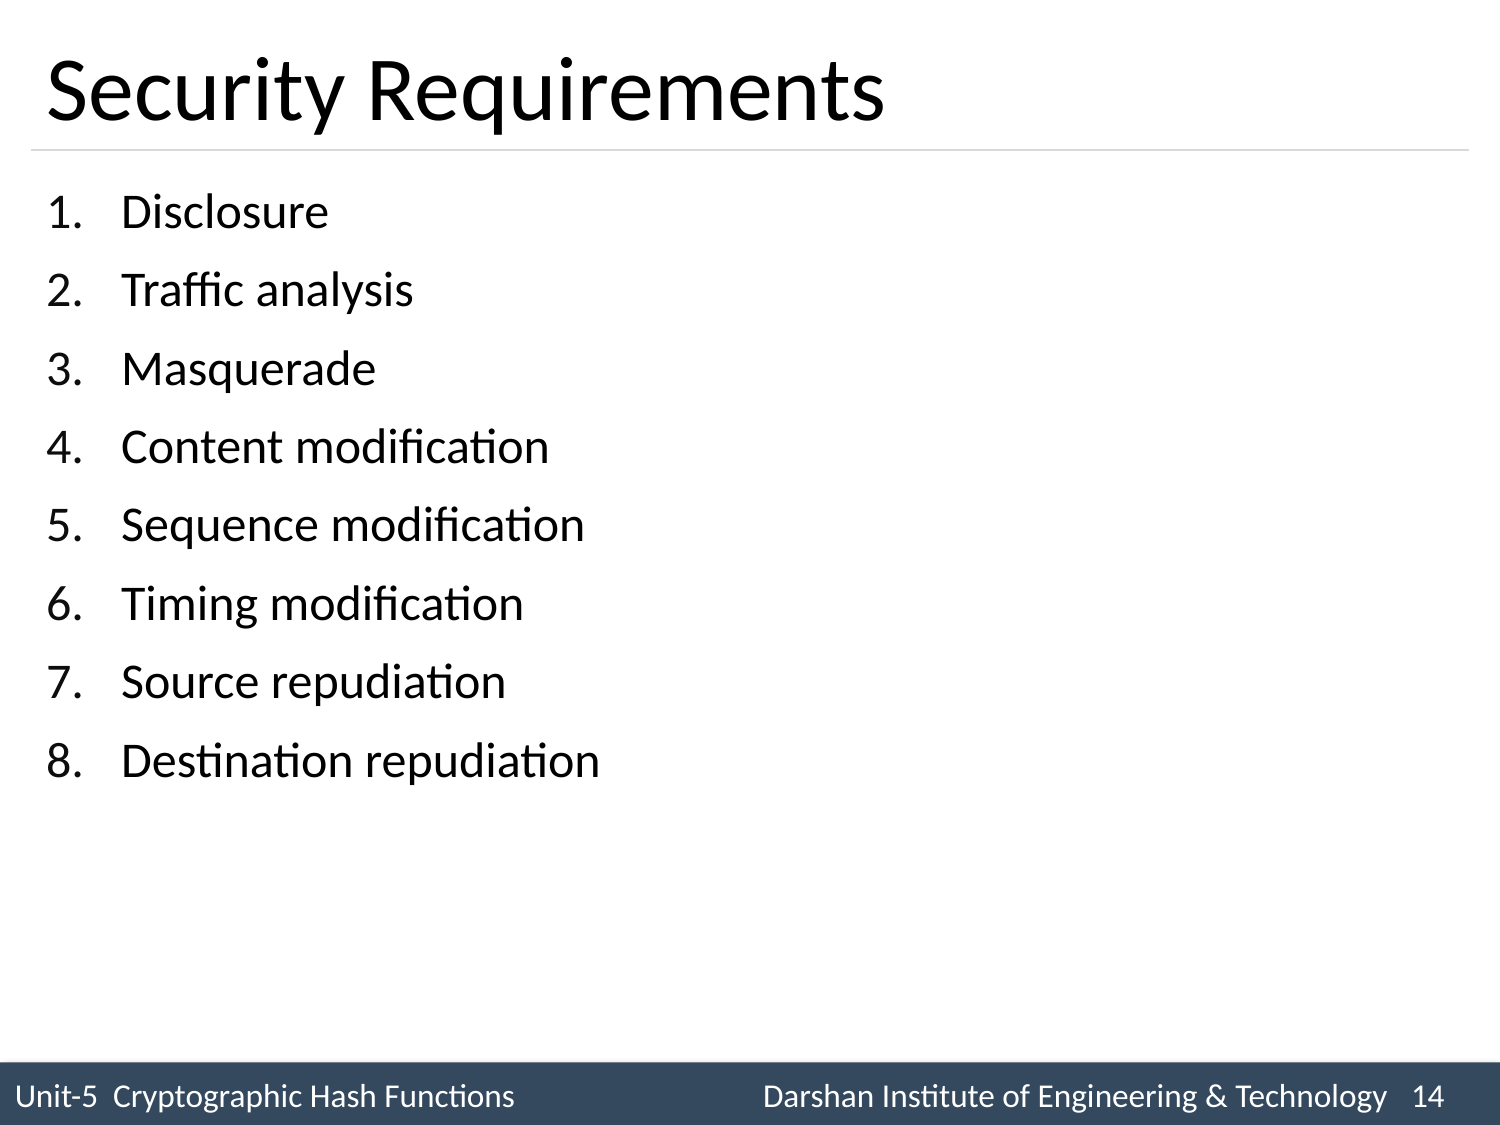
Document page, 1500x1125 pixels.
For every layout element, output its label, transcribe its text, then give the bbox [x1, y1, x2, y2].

title Security Requirements [31, 17, 1469, 150]
list Disclosure Traffic analysis Masquerade Content modification Sequence modification Timing modification Source repudiation Destination repudiation [31, 162, 1469, 1038]
